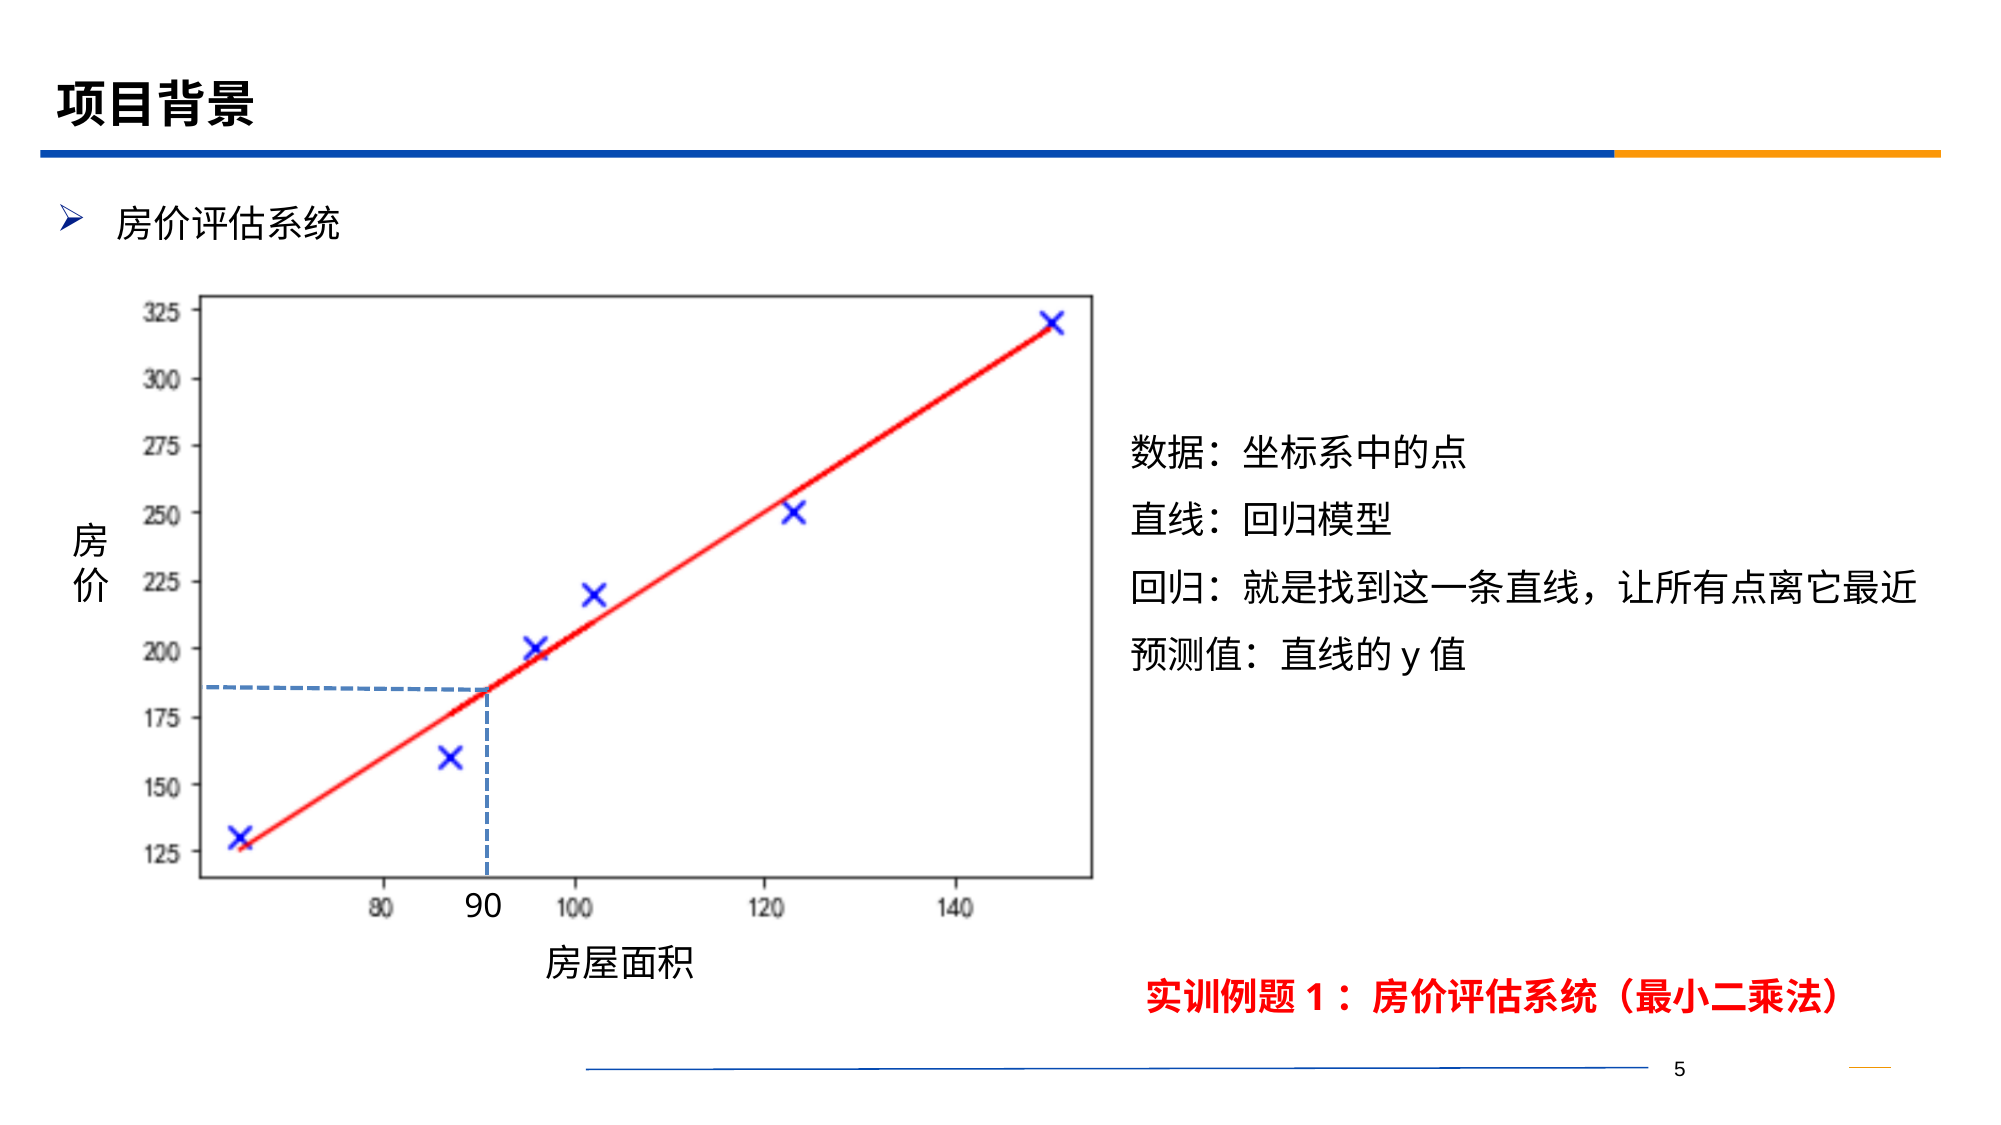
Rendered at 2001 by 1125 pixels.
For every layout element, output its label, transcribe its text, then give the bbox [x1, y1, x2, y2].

text_box 实训例题1：房价评估系统（最小二乘法） [1130, 965, 1879, 1025]
text_box 数据：坐标系中的点 直线：回归模型 回归：就是找到这一条直线，让所有点离它最近 预测值：直线的y值 [1129, 398, 1981, 684]
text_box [201, 686, 488, 691]
title 项目背景 [41, 58, 1842, 146]
picture [125, 263, 1124, 934]
text_box 房屋面积 [530, 943, 734, 992]
text_box 房价 [57, 509, 120, 615]
list 房价评估系统 [41, 169, 1896, 264]
